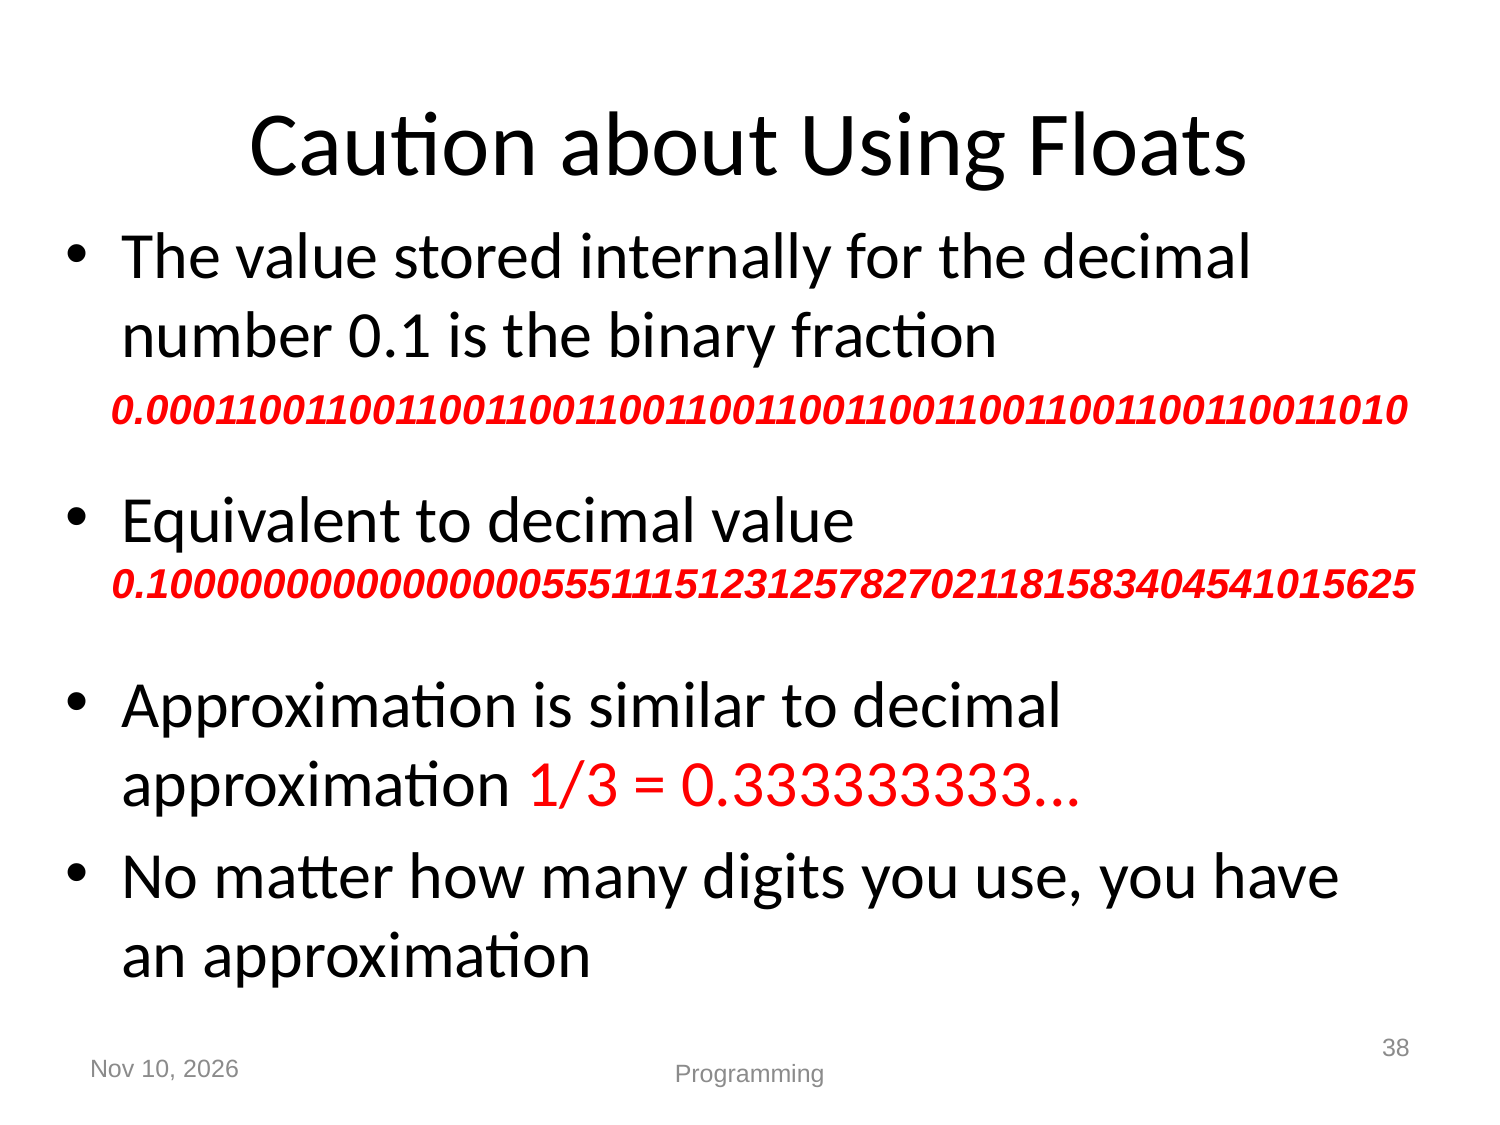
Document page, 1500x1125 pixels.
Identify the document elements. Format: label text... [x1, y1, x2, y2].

slide_number 38 [1074, 1016, 1425, 1077]
text_box 0.1000000000000000055511151231257827021181583404541015625 [96, 549, 1431, 615]
footer Programming [512, 1042, 988, 1103]
list The value stored internally for the decimal number 0.1 is the binary fraction Equivalent to decimal value Approximation is similar to decimal approximation 1/3 = 0.333333333... No matter how many digits you use, you have an approximation [50, 204, 1425, 1005]
slide_number Sep-19 [75, 1037, 425, 1098]
text_box 0.00011001100110011001100110011001100110011001100110011010 [95, 375, 1424, 440]
title Caution about Using Floats [75, 45, 1425, 233]
